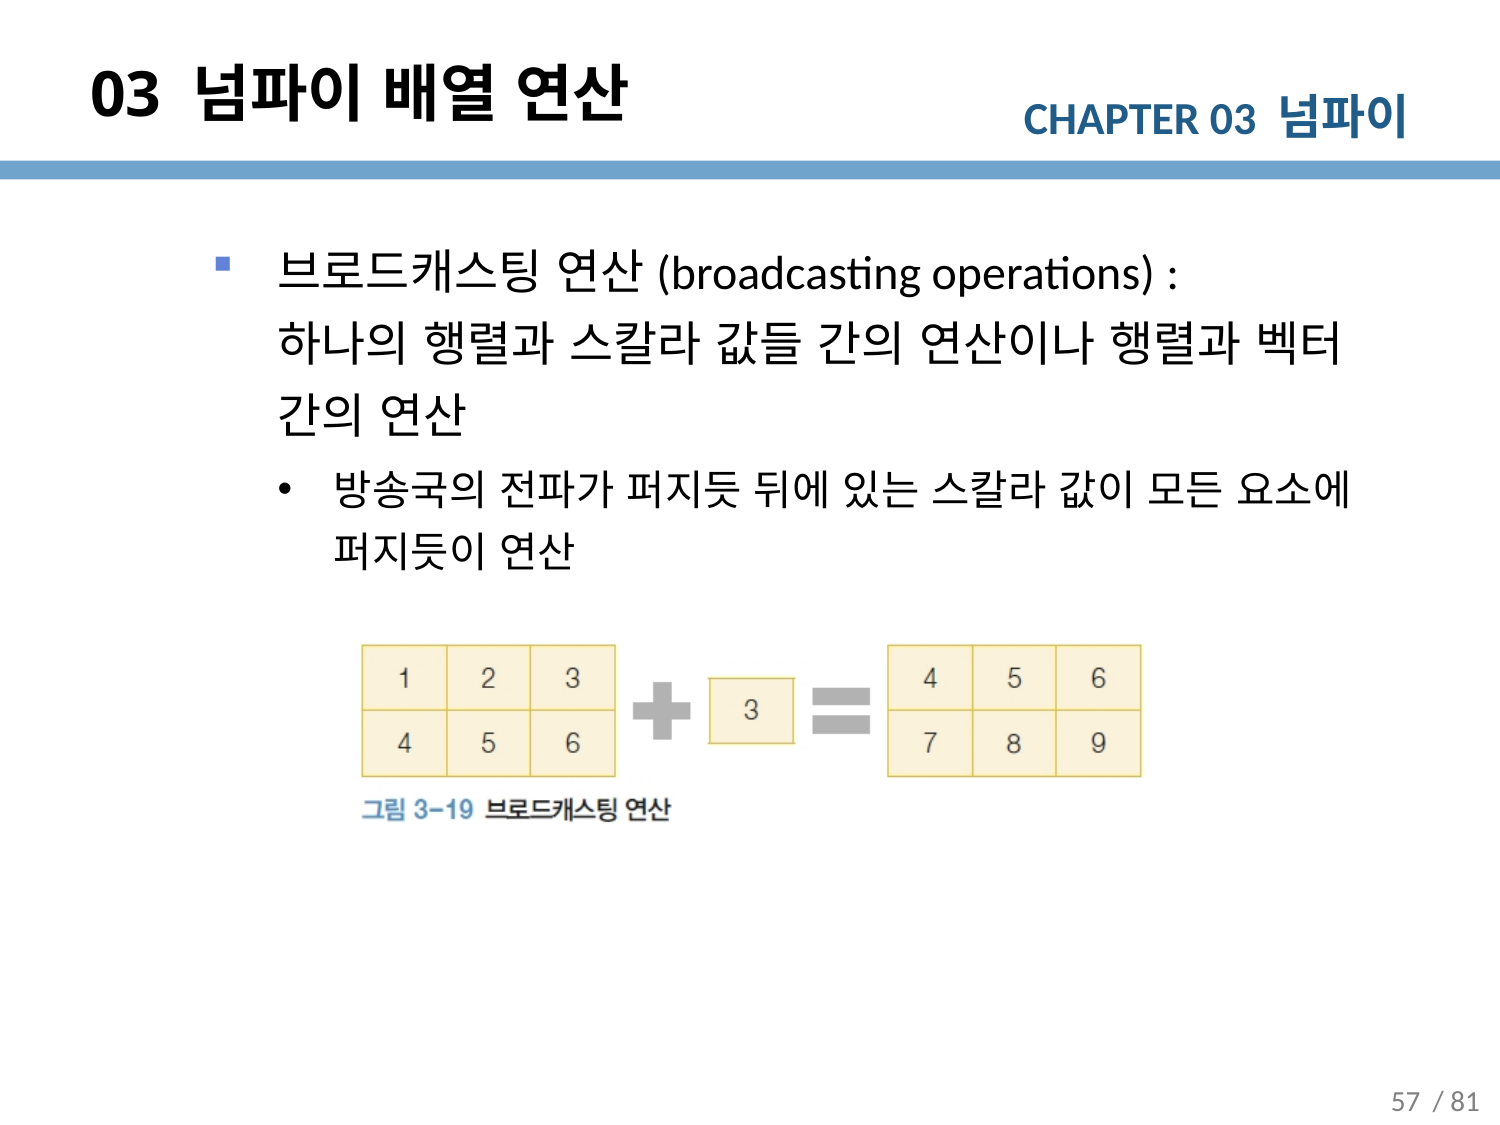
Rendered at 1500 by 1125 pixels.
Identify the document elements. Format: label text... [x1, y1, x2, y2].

list 브로드캐스팅 연산(broadcasting operations) : 하나의 행렬과 스칼라 값들 간의 연산이나 행렬과 벡터 간의 연산 방송국의 전파가 퍼지듯 뒤에 있는 스칼라 값이 모든 요소에 퍼지듯이 연산 [75, 219, 1428, 1066]
picture [356, 639, 1147, 826]
title 03 넘파이 배열 연산 [75, 45, 1250, 139]
